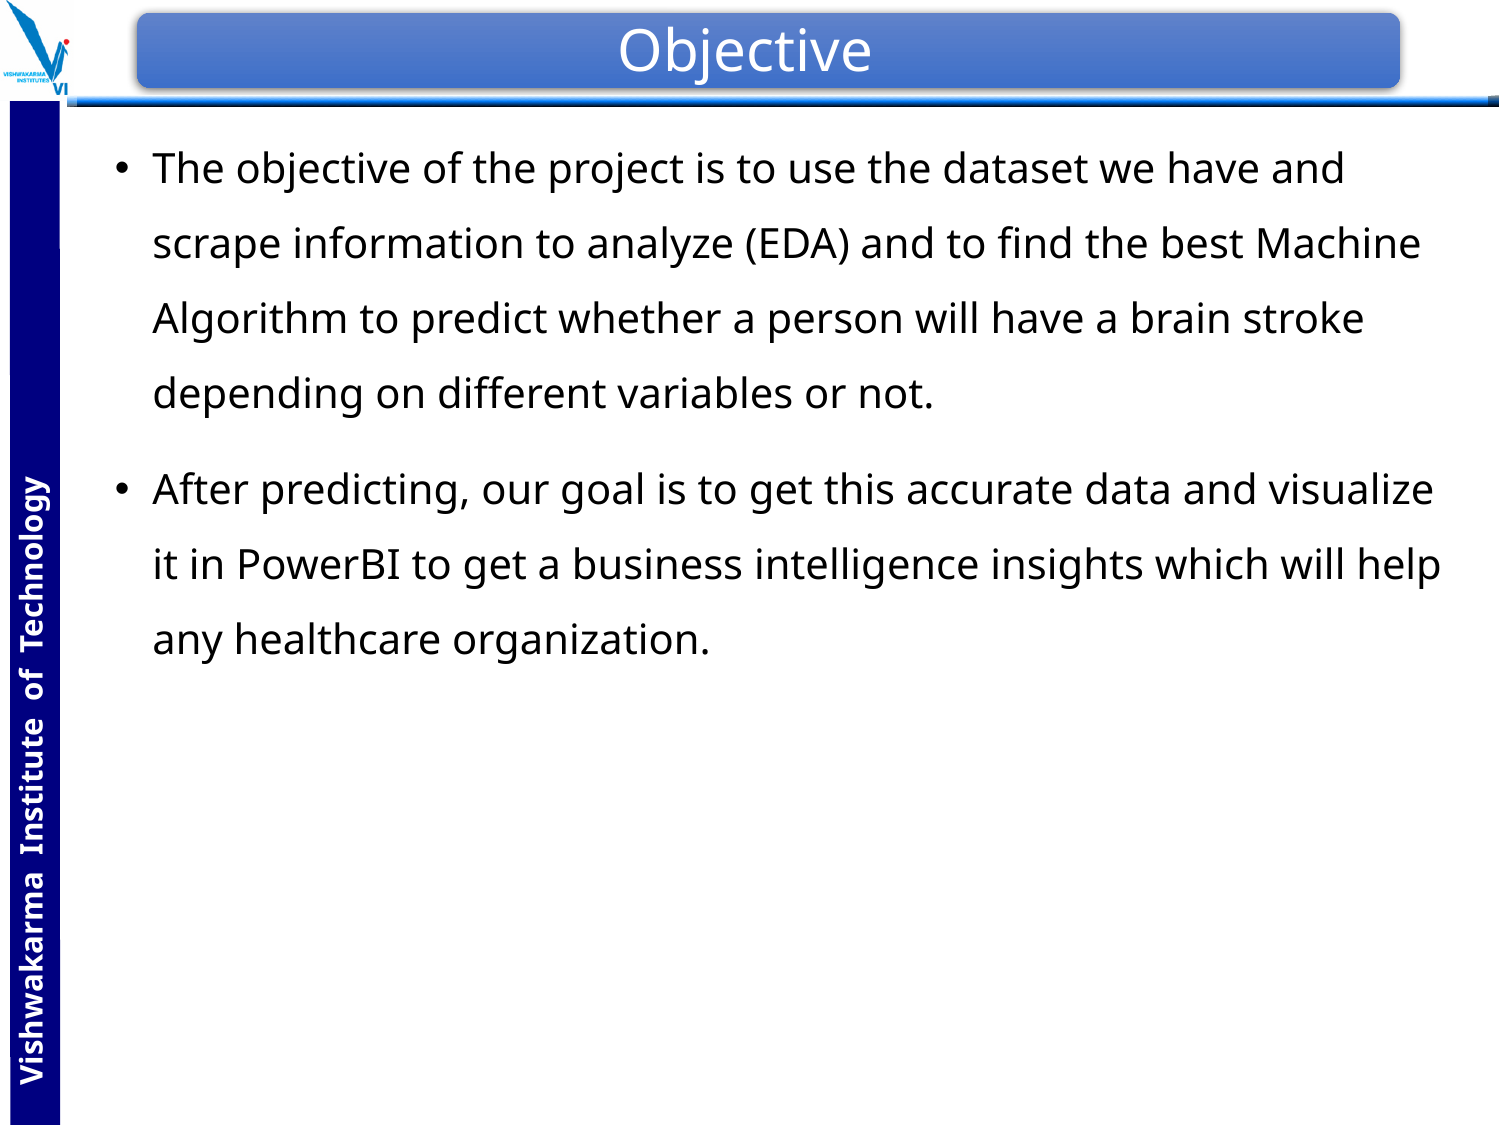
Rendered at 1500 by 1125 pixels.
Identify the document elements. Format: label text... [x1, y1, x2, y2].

picture [67, 95, 1499, 107]
title Objective [270, 0, 1221, 106]
list The objective of the project is to use the dataset we have and scrape information to analyze (EDA) and to find the best Machine Algorithm to predict whether a person will have a brain stroke depending on different variables or not. After predicting, our goal is to get this accurate data and visualize it in PowerBI to get a business intelligence insights which will help any healthcare organization. [99, 109, 1471, 1051]
